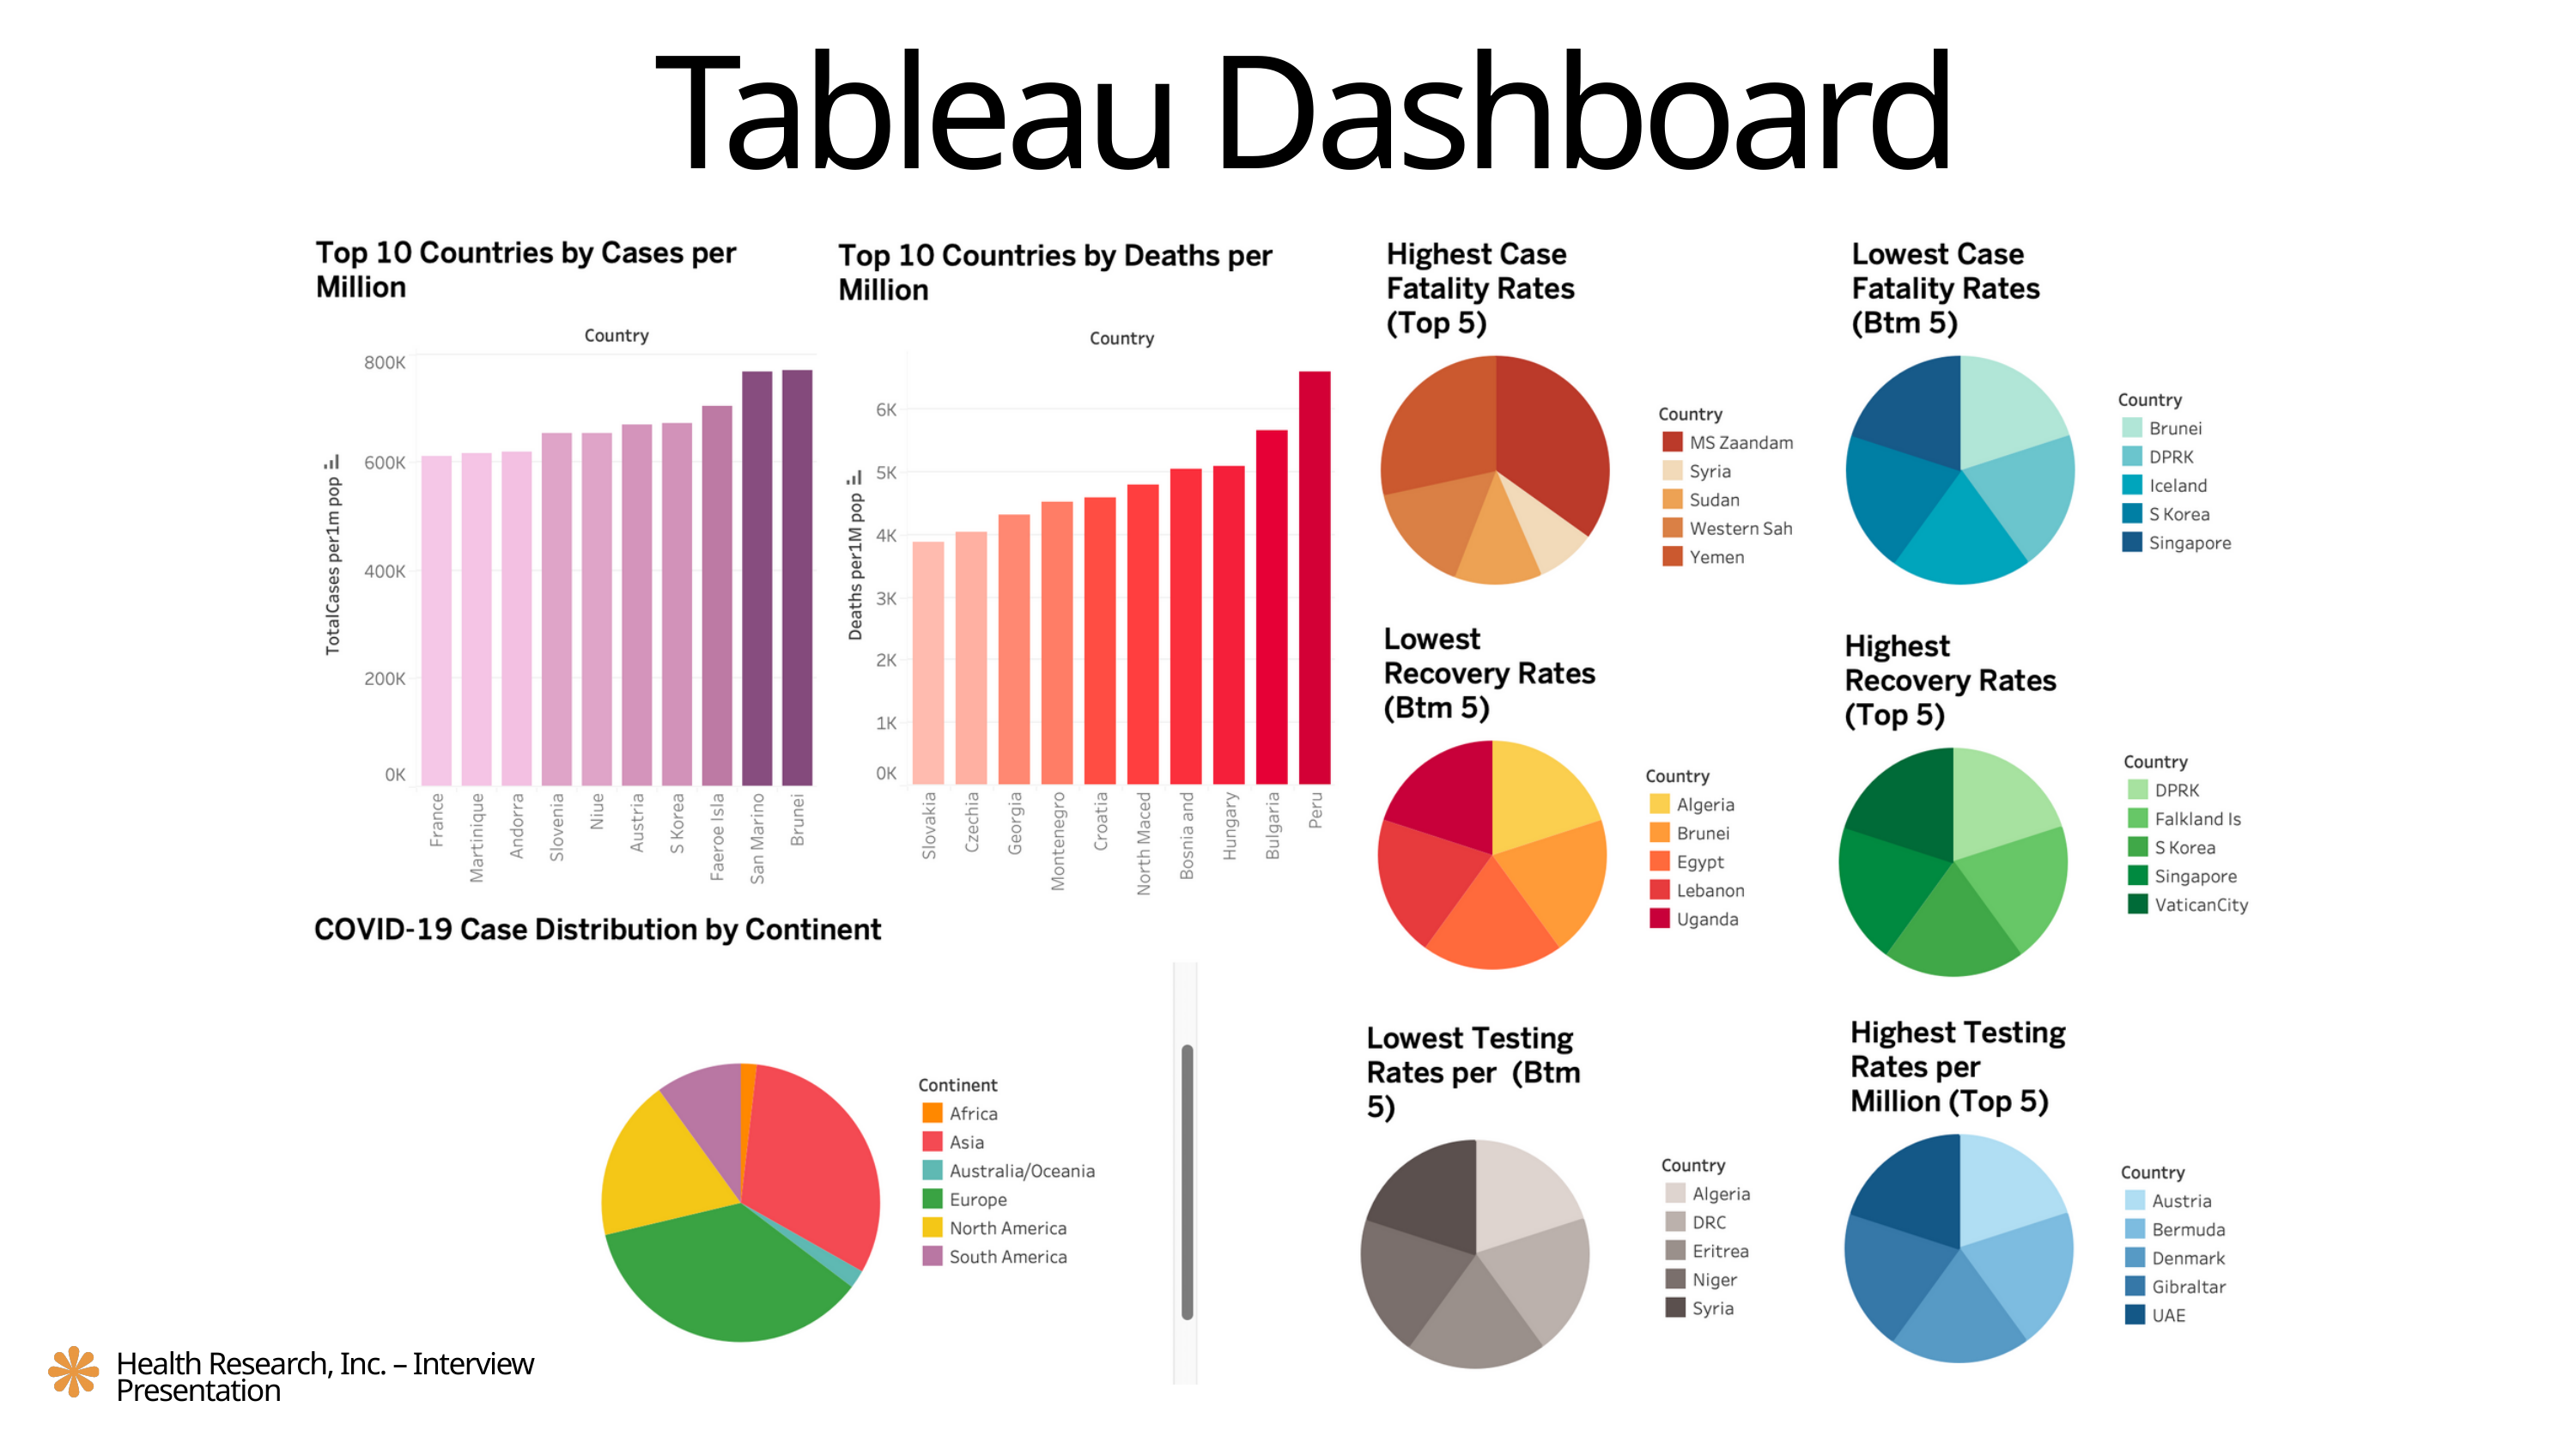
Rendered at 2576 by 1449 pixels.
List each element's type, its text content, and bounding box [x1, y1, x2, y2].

text_box [306, 467, 2366, 1385]
text_box Health Research, Inc. – Interview Presentation [115, 1354, 607, 1408]
text_box Tableau Dashboard [144, 63, 2432, 467]
text_box [47, 1346, 100, 1397]
